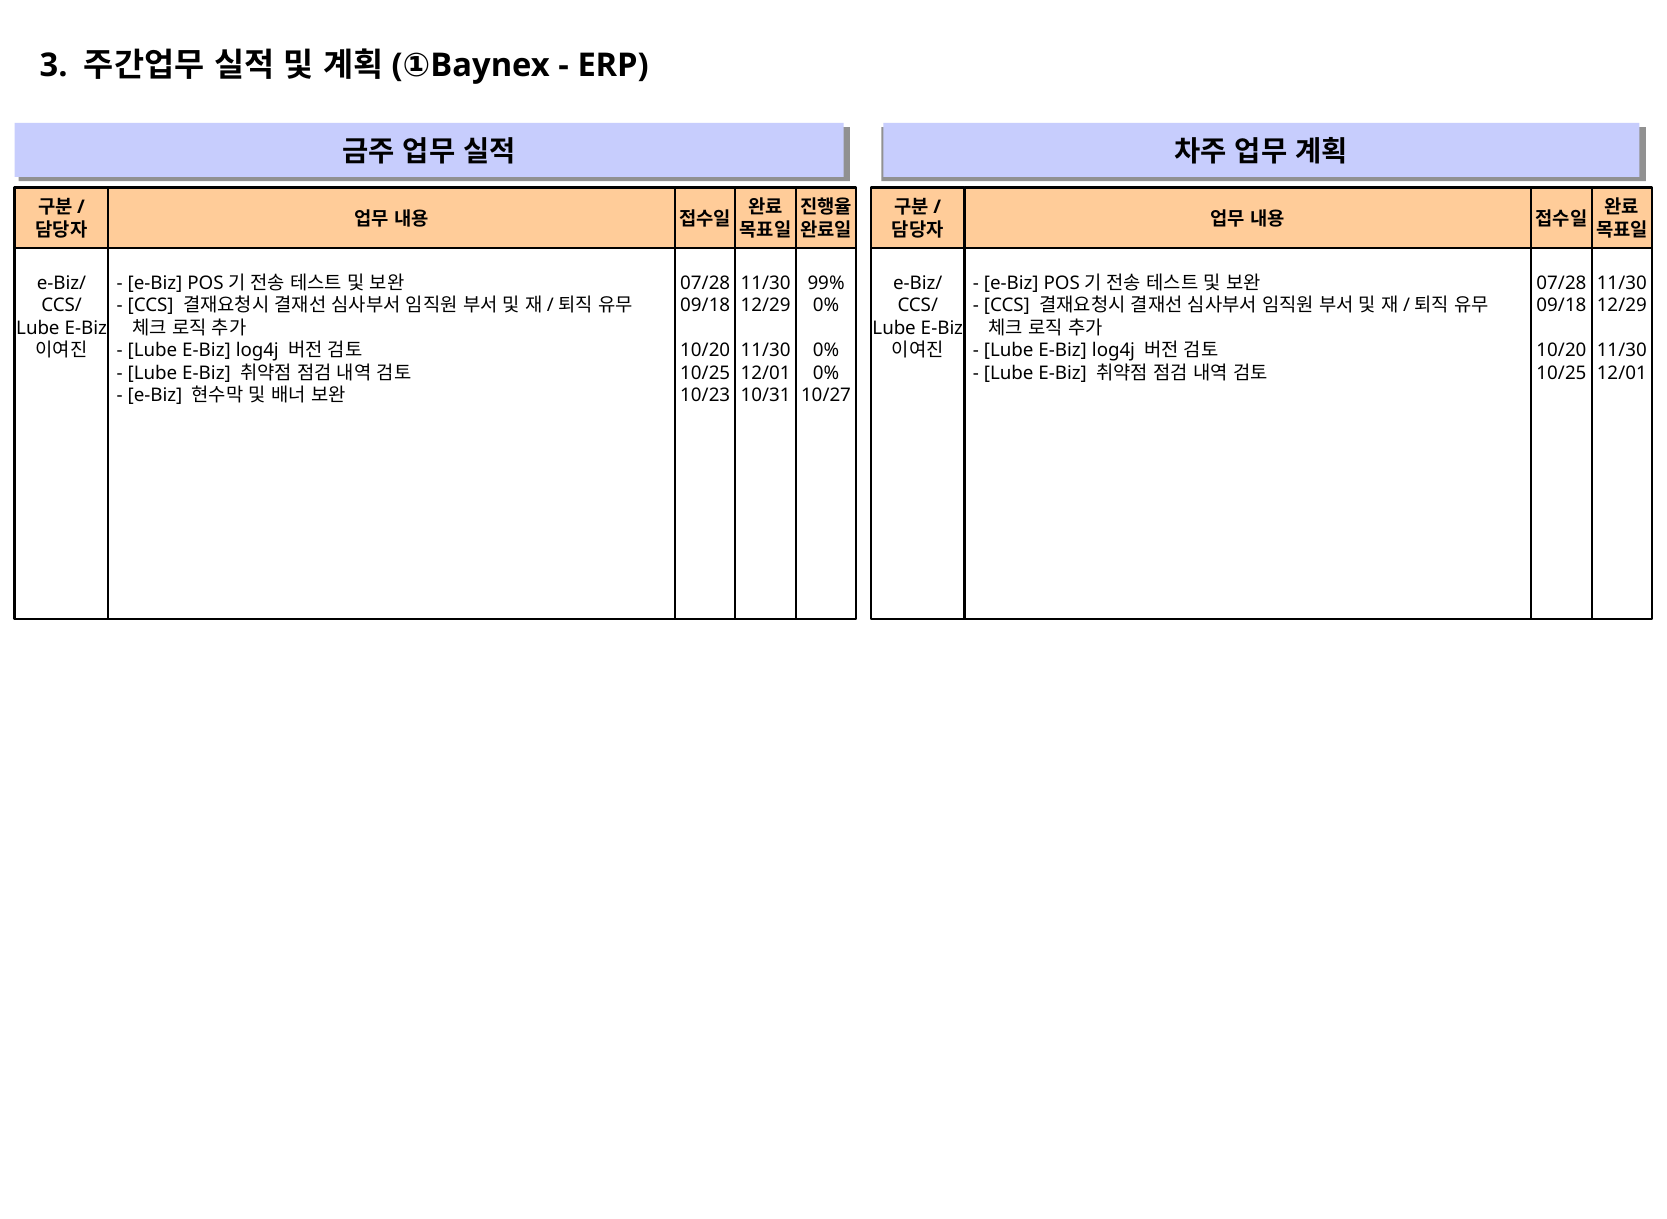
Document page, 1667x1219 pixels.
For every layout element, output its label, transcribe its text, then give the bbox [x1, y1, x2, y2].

text_box [108, 247, 675, 619]
text_box 11/30 12/29 11/30 12/01 [1592, 247, 1653, 619]
text_box 완료 목표일 [1591, 187, 1653, 247]
text_box 차주 업무 계획 [883, 122, 1640, 177]
text_box 진행율 완료일 [795, 187, 857, 247]
text_box " " [881, 127, 1646, 182]
text_box 3. 주간업무 실적 및 계획(①Baynex - ERP) [39, 43, 1019, 107]
text_box 업무 내용 [964, 187, 1531, 247]
text_box [964, 247, 1532, 619]
text_box 구분/ 담당자 [870, 187, 964, 247]
text_box 접수일 [1531, 187, 1591, 247]
text_box 업무 내용 [108, 187, 675, 247]
text_box 07/28 09/18 10/20 10/25 10/23 [675, 247, 736, 619]
text_box 11/30 12/29 11/30 12/01 10/31 [736, 247, 795, 619]
text_box e-Biz/ CCS/ Lube E-Biz 이여진 [14, 247, 108, 619]
text_box 구분/ 담당자 [14, 187, 108, 247]
text_box " " [18, 127, 850, 182]
text_box 금주 업무 실적 [14, 122, 844, 177]
text_box 07/28 09/18 10/20 10/25 [1532, 247, 1592, 619]
text_box 완료 목표일 [735, 187, 795, 247]
text_box 접수일 [675, 187, 735, 247]
text_box 99% 0% 0% 0% 10/27 [795, 247, 857, 619]
text_box e-Biz/ CCS/ Lube E-Biz 이여진 [870, 247, 964, 619]
